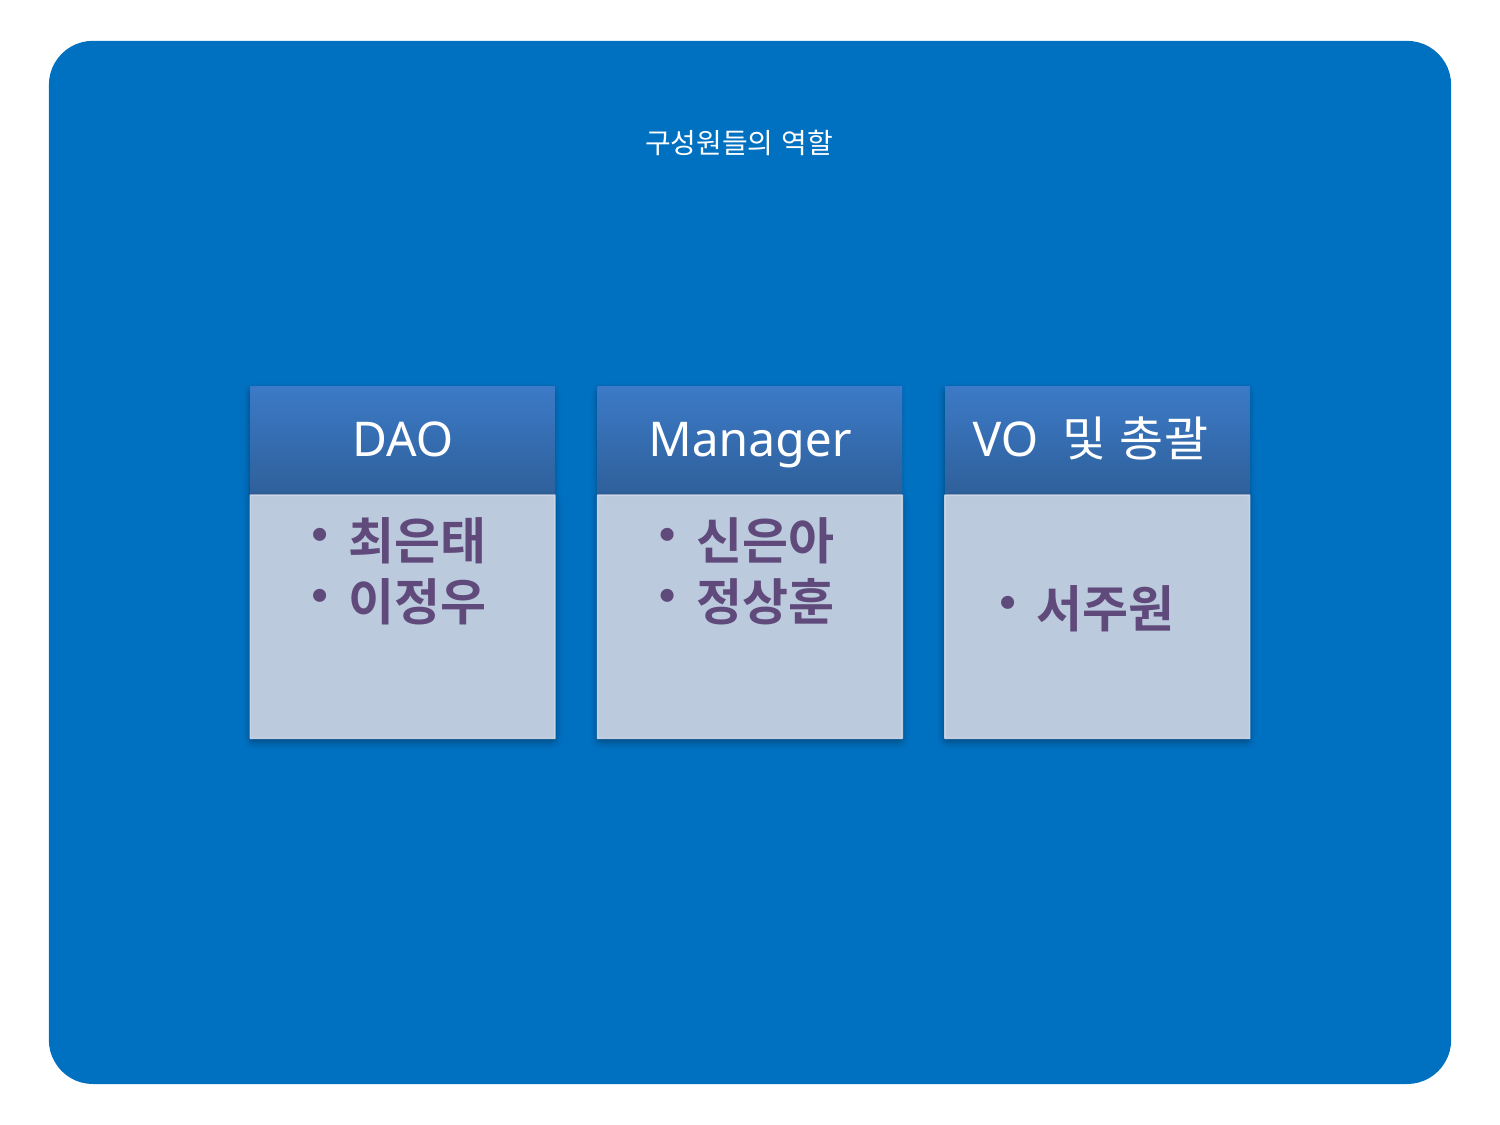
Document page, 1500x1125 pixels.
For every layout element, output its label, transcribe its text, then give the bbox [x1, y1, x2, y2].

title 구성원들의 역할 [312, 113, 1166, 210]
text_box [249, 228, 1251, 897]
